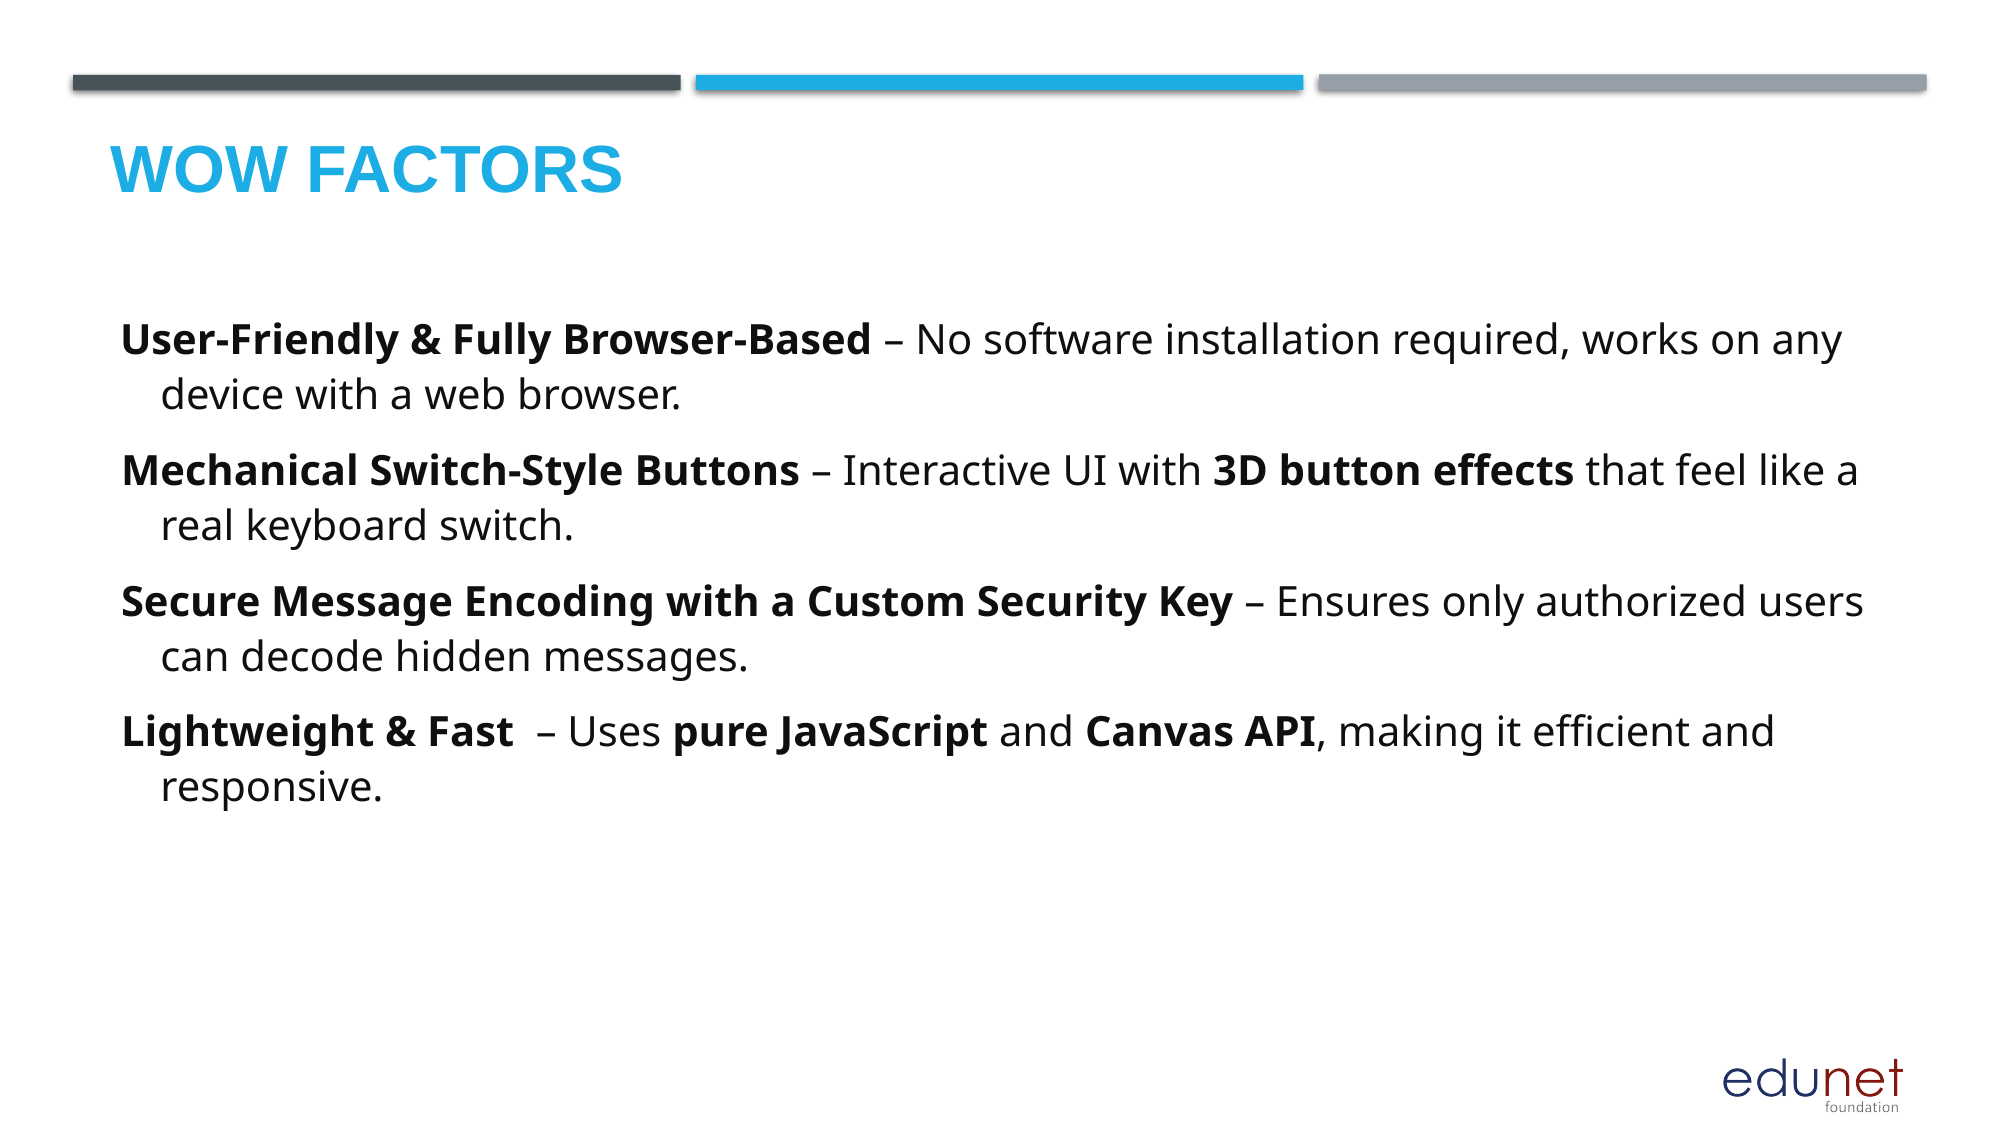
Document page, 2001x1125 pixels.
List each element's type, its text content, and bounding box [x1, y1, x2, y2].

list User-Friendly & Fully Browser-Based – No software installation required, works on any device with a web browser. Mechanical Switch-Style Buttons – Interactive UI with 3D button effects that feel like a real keyboard switch. Secure Message Encoding with a Custom Security Key – Ensures only authorized users can decode hidden messages. Lightweight & Fast – Uses pure JavaScript and Canvas API, making it efficient and responsive. [95, 213, 1905, 981]
title Wow factors [95, 126, 1905, 213]
picture [1719, 1056, 1905, 1116]
